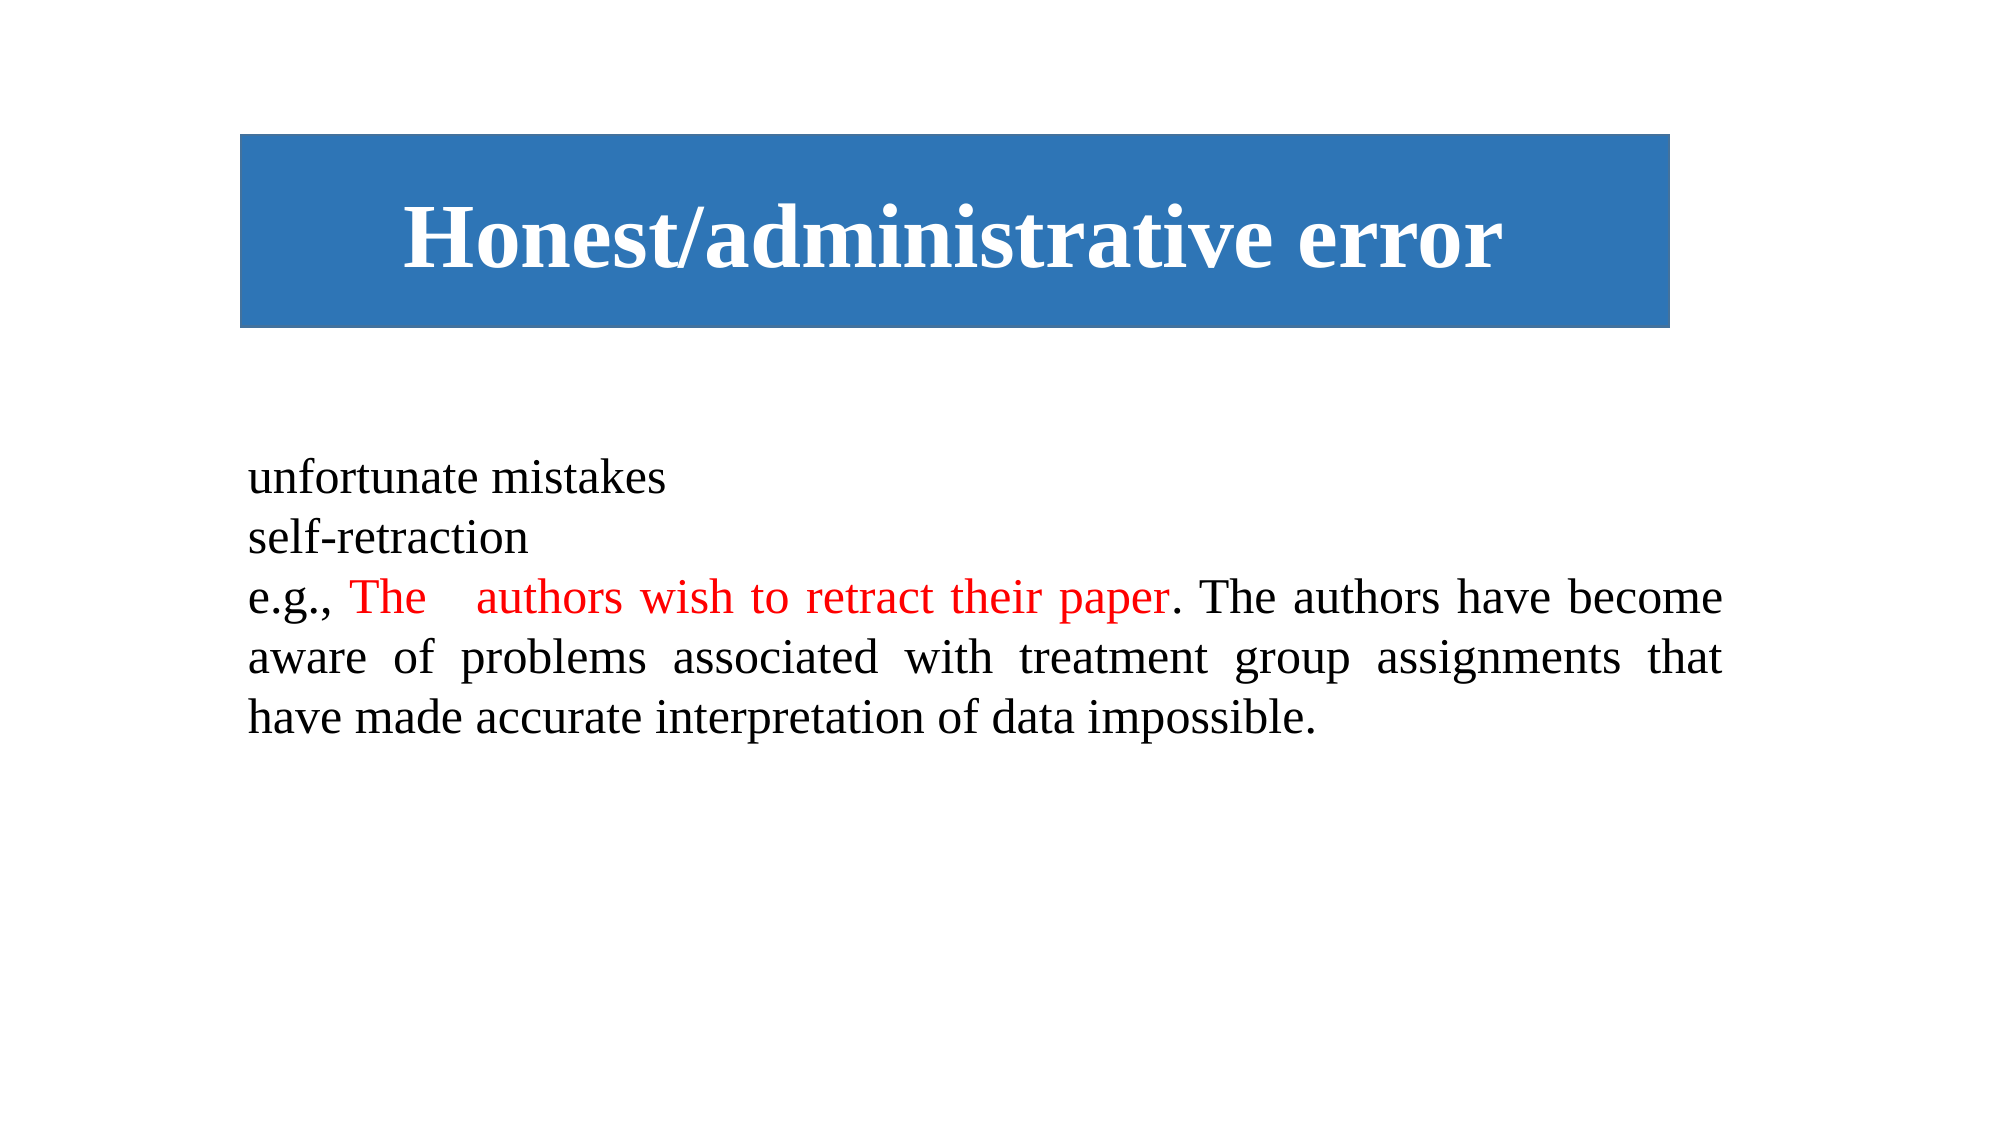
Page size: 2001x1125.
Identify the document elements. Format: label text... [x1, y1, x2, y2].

text_box unfortunate mistakes self-retraction e.g., The authors wish to retract their paper. The authors have become aware of problems associated with treatment group assignments that have made accurate interpretation of data impossible. [233, 436, 1739, 797]
text_box Honest/administrative error [240, 134, 1670, 328]
